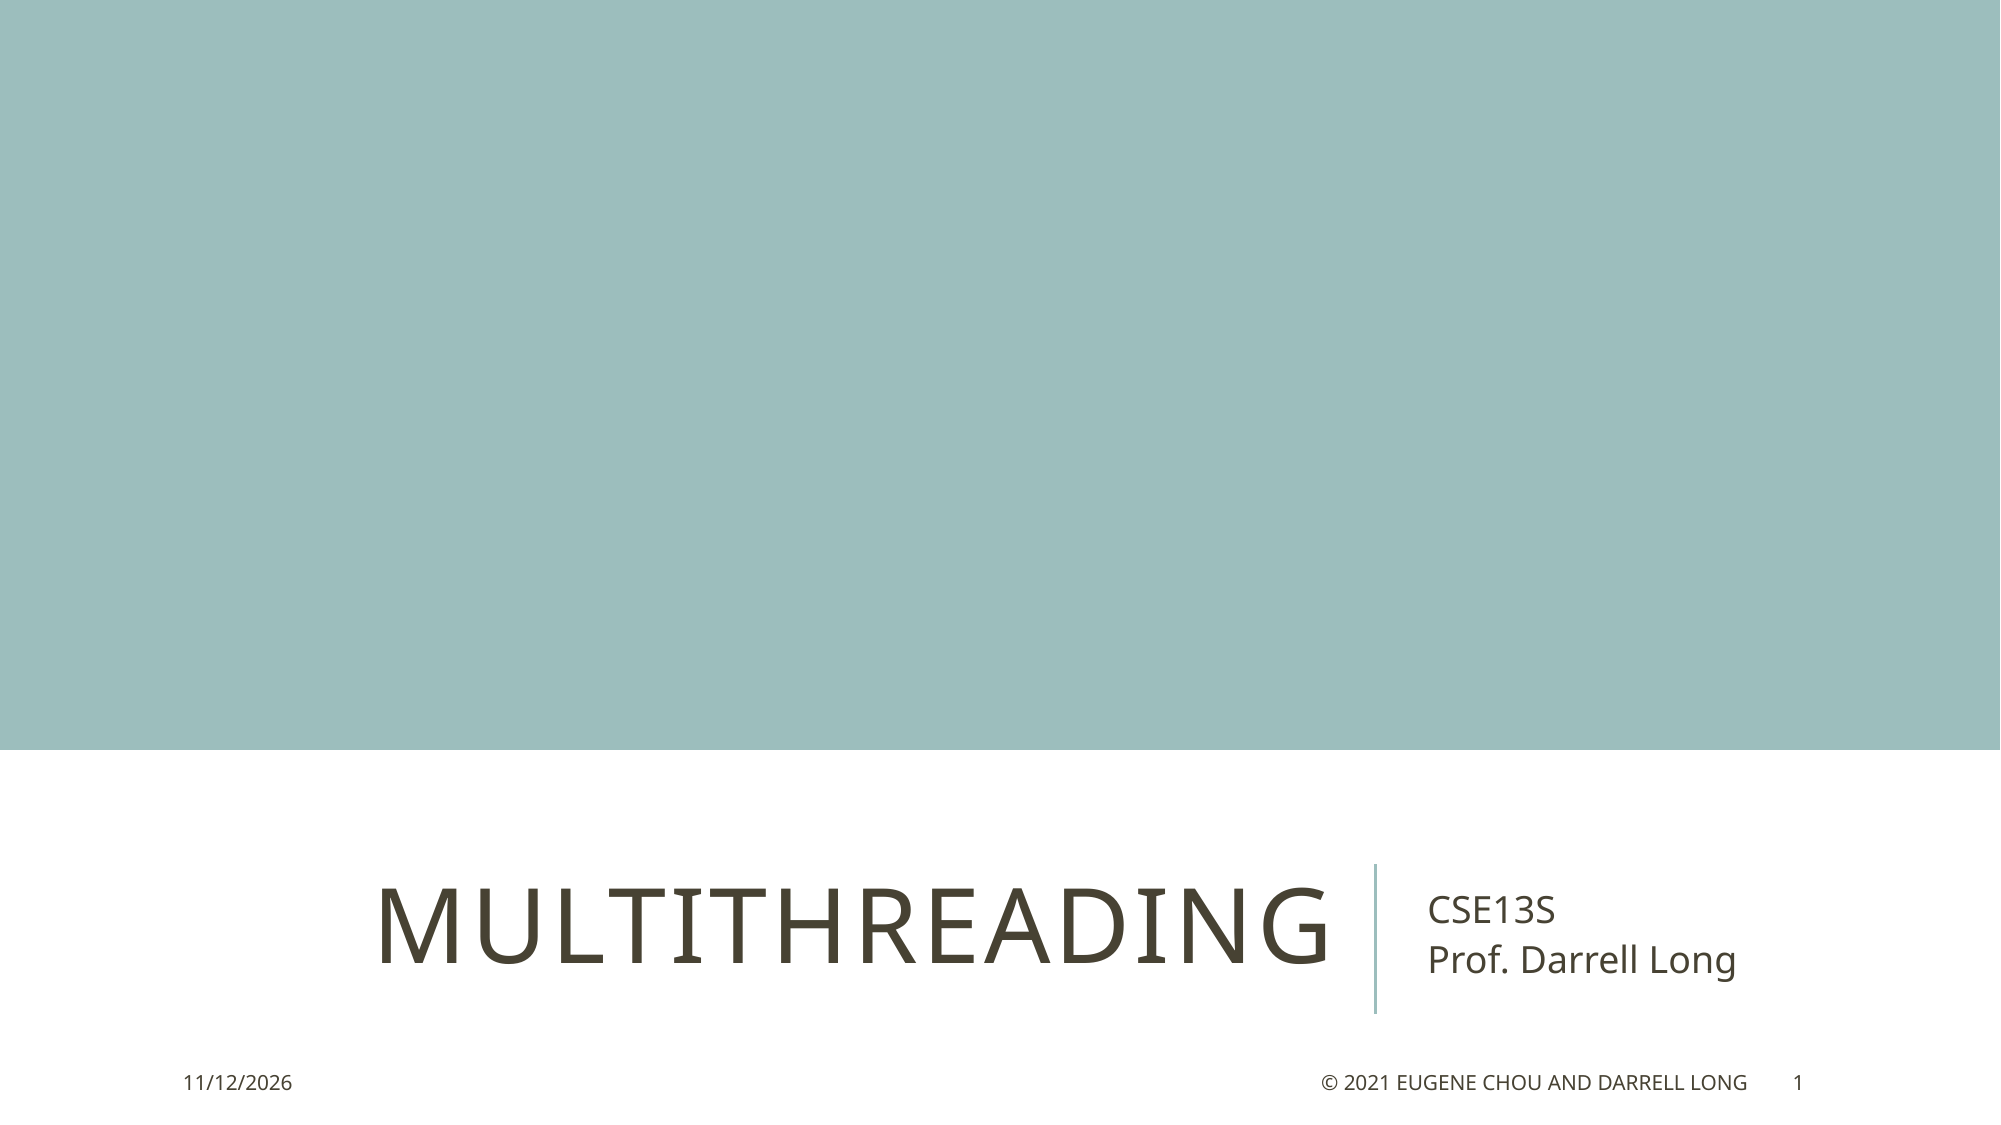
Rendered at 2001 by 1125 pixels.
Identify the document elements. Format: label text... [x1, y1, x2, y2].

footer © 2021 Eugene Chou and Darrell Long [794, 1061, 1763, 1107]
subtitle CSE13S Prof. Darrell Long [1412, 813, 1938, 1054]
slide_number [168, 1061, 522, 1107]
title multithreading [75, 813, 1350, 1054]
slide_number 1 [1777, 1061, 1938, 1107]
